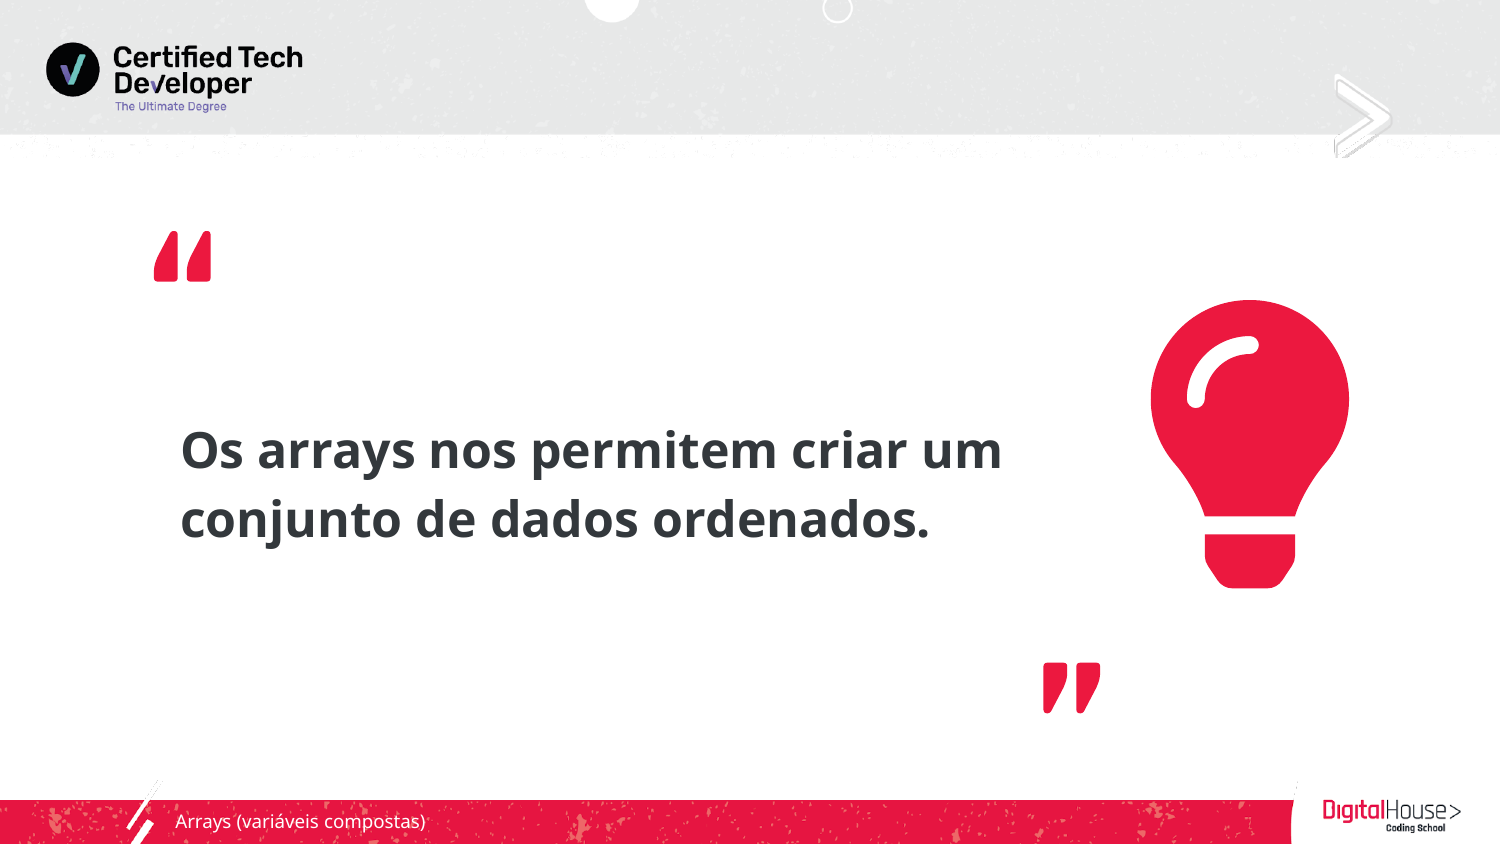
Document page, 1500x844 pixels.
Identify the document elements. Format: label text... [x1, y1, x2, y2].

picture [0, 0, 1500, 158]
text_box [153, 230, 211, 282]
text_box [1043, 662, 1101, 714]
text_box Os arrays nos permitem criar um conjunto de dados ordenados. [165, 311, 1139, 645]
text_box [1150, 300, 1350, 517]
picture [0, 780, 1500, 844]
text_box [1204, 534, 1296, 589]
